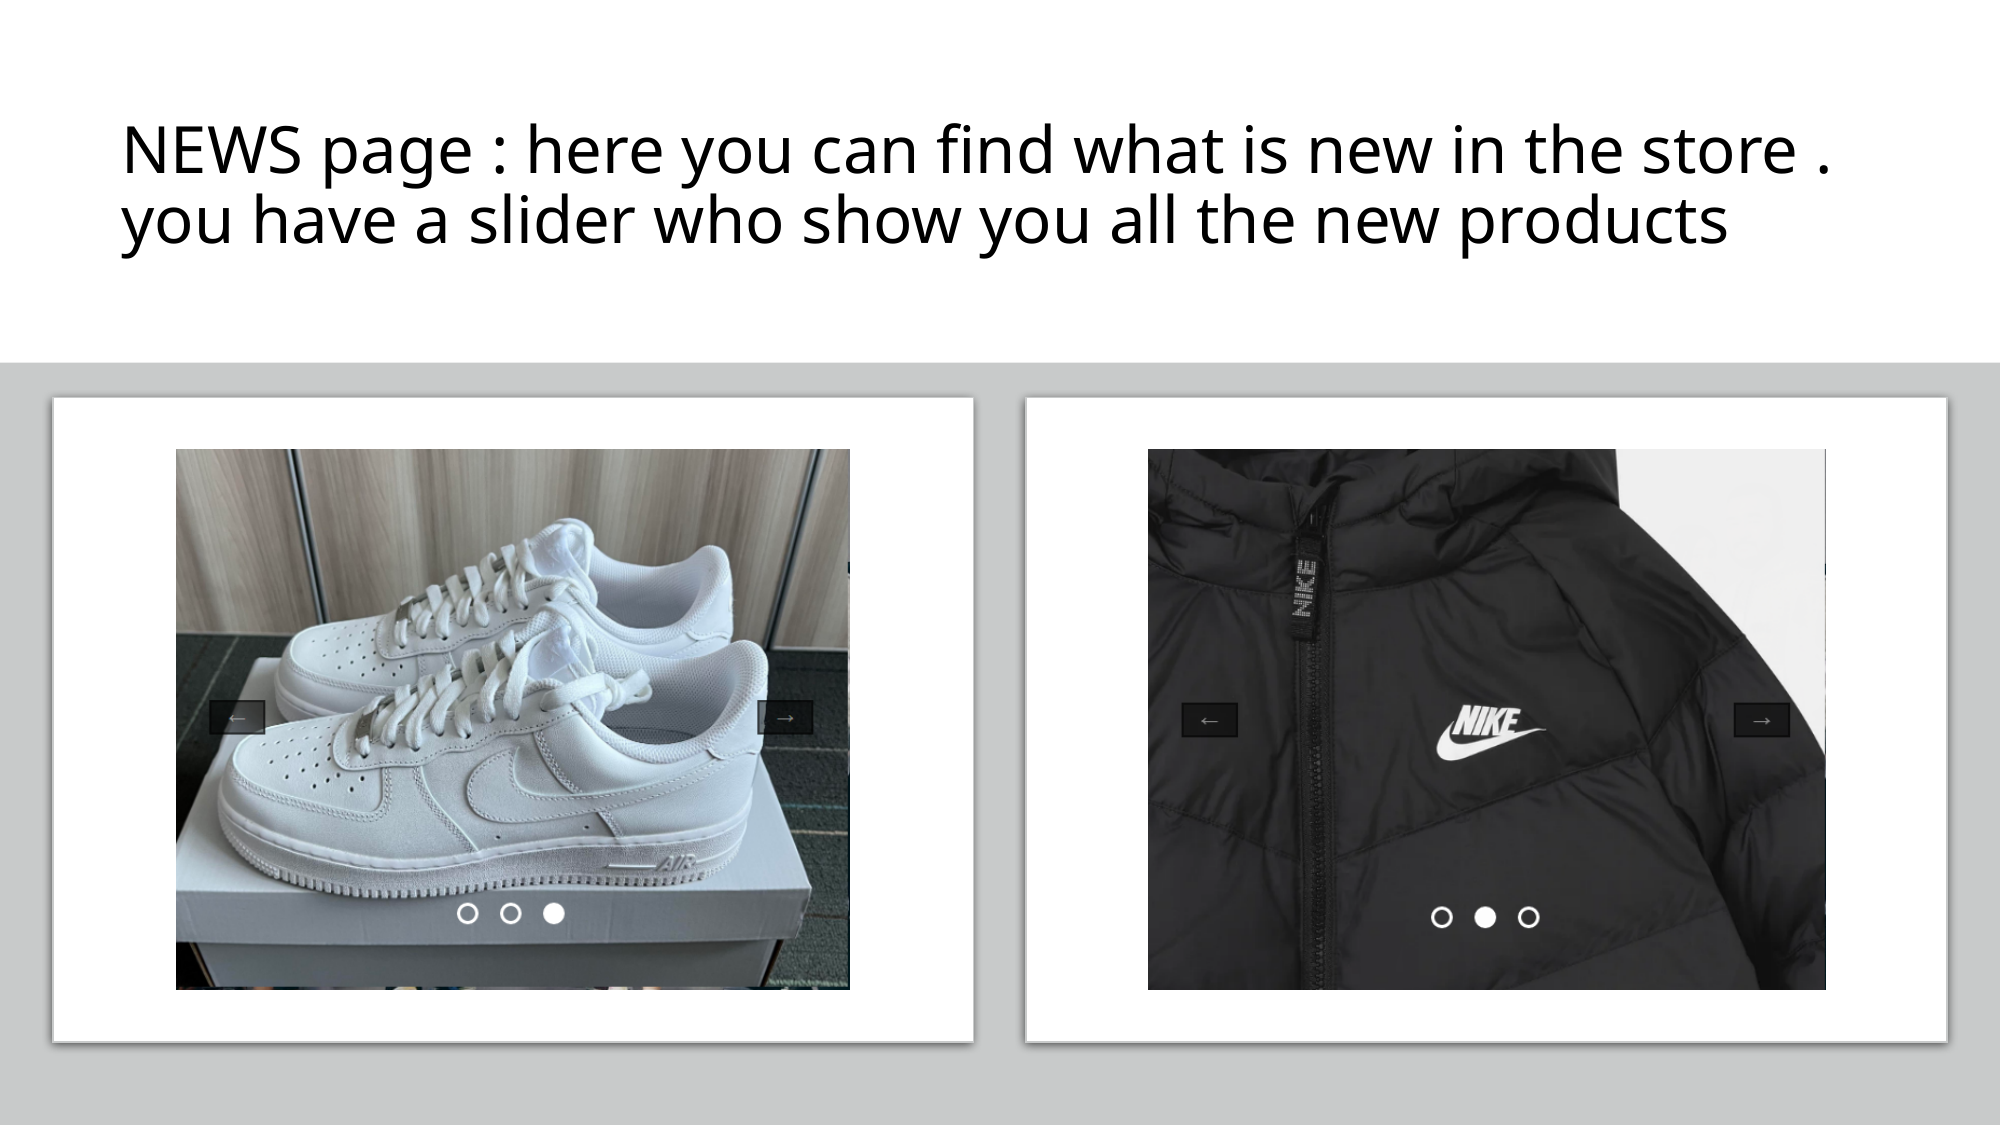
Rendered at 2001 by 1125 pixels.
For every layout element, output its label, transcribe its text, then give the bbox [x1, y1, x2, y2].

picture [1148, 449, 1826, 990]
text_box [0, 362, 2000, 1125]
text_box [52, 396, 975, 1043]
text_box [1025, 396, 1948, 1043]
title NEWS page : here you can find what is new in the store . you have a slider who show you all the new products [106, 55, 1893, 320]
picture [176, 449, 850, 990]
